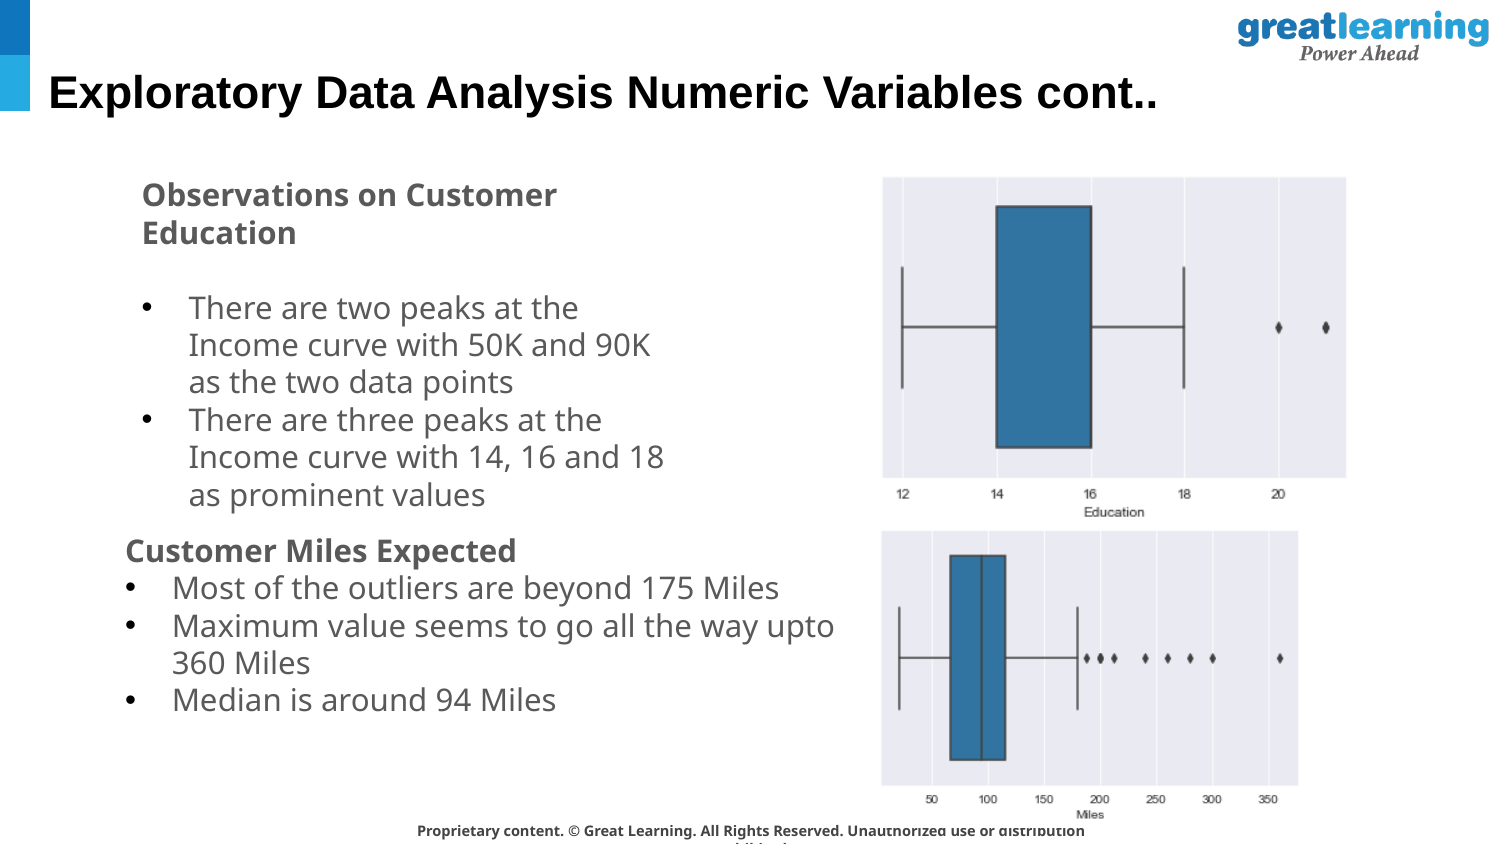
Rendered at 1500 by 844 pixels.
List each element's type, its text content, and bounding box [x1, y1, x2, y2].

text_box Observations on Customer Education There are two peaks at the Income curve with 50K and 90K as the two data points There are three peaks at the Income curve with 14, 16 and 18 as prominent values [126, 168, 701, 520]
text_box Customer Miles Expected Most of the outliers are beyond 175 Miles Maximum value seems to go all the way upto 360 Miles Median is around 94 Miles [110, 523, 861, 726]
picture [872, 167, 1356, 828]
title Exploratory Data Analysis Numeric Variables cont.. [33, 47, 1431, 142]
picture [0, 0, 30, 111]
picture [1234, 10, 1491, 62]
